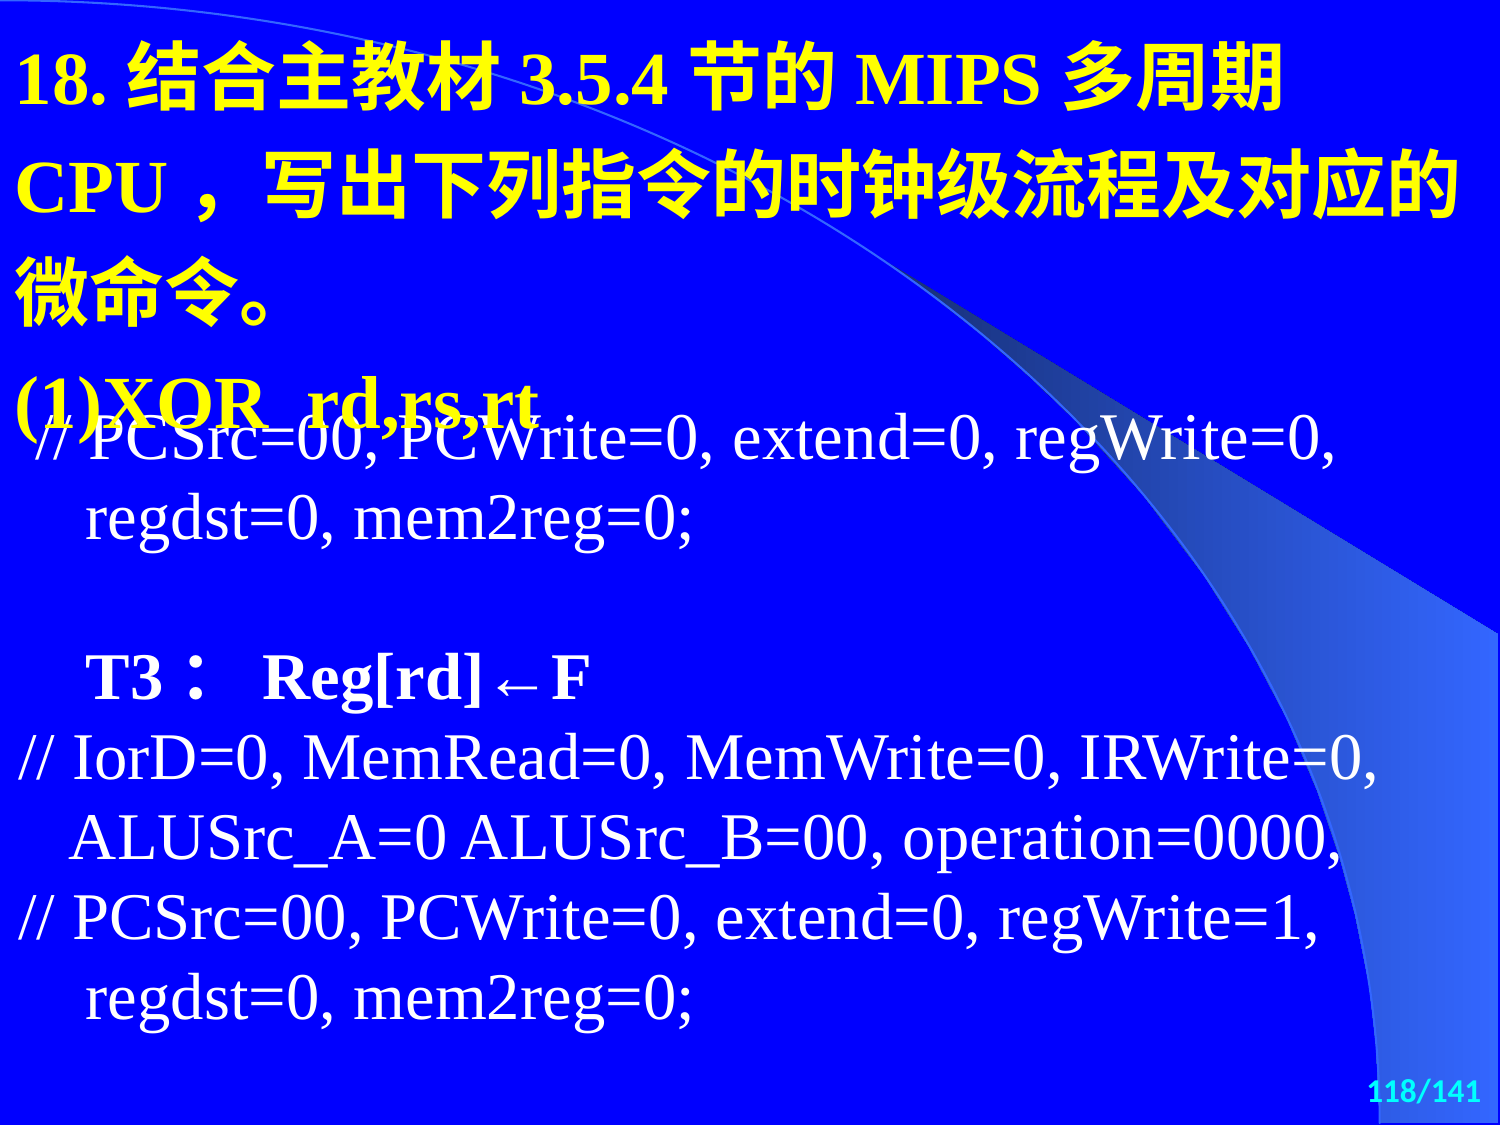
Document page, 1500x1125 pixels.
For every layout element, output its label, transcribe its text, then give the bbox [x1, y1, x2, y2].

text_box 18.结合主教材3.5.4节的MIPS多周期CPU，写出下列指令的时钟级流程及对应的微命令。 (1)XOR rd,rs,rt [0, 4, 1493, 452]
text_box // PCSrc=00, PCWrite=0, extend=0, regWrite=0, regdst=0, mem2reg=0; T3：Reg[rd]←F // IorD=0, MemRead=0, MemWrite=0, IRWrite=0, ALUSrc_A=0 ALUSrc_B=00, operation=0000, // PCSrc=00, PCWrite=0, extend=0, regWrite=1, regdst=0, mem2reg=0; [3, 452, 1493, 1041]
slide_number 118/141 [1318, 1061, 1497, 1121]
